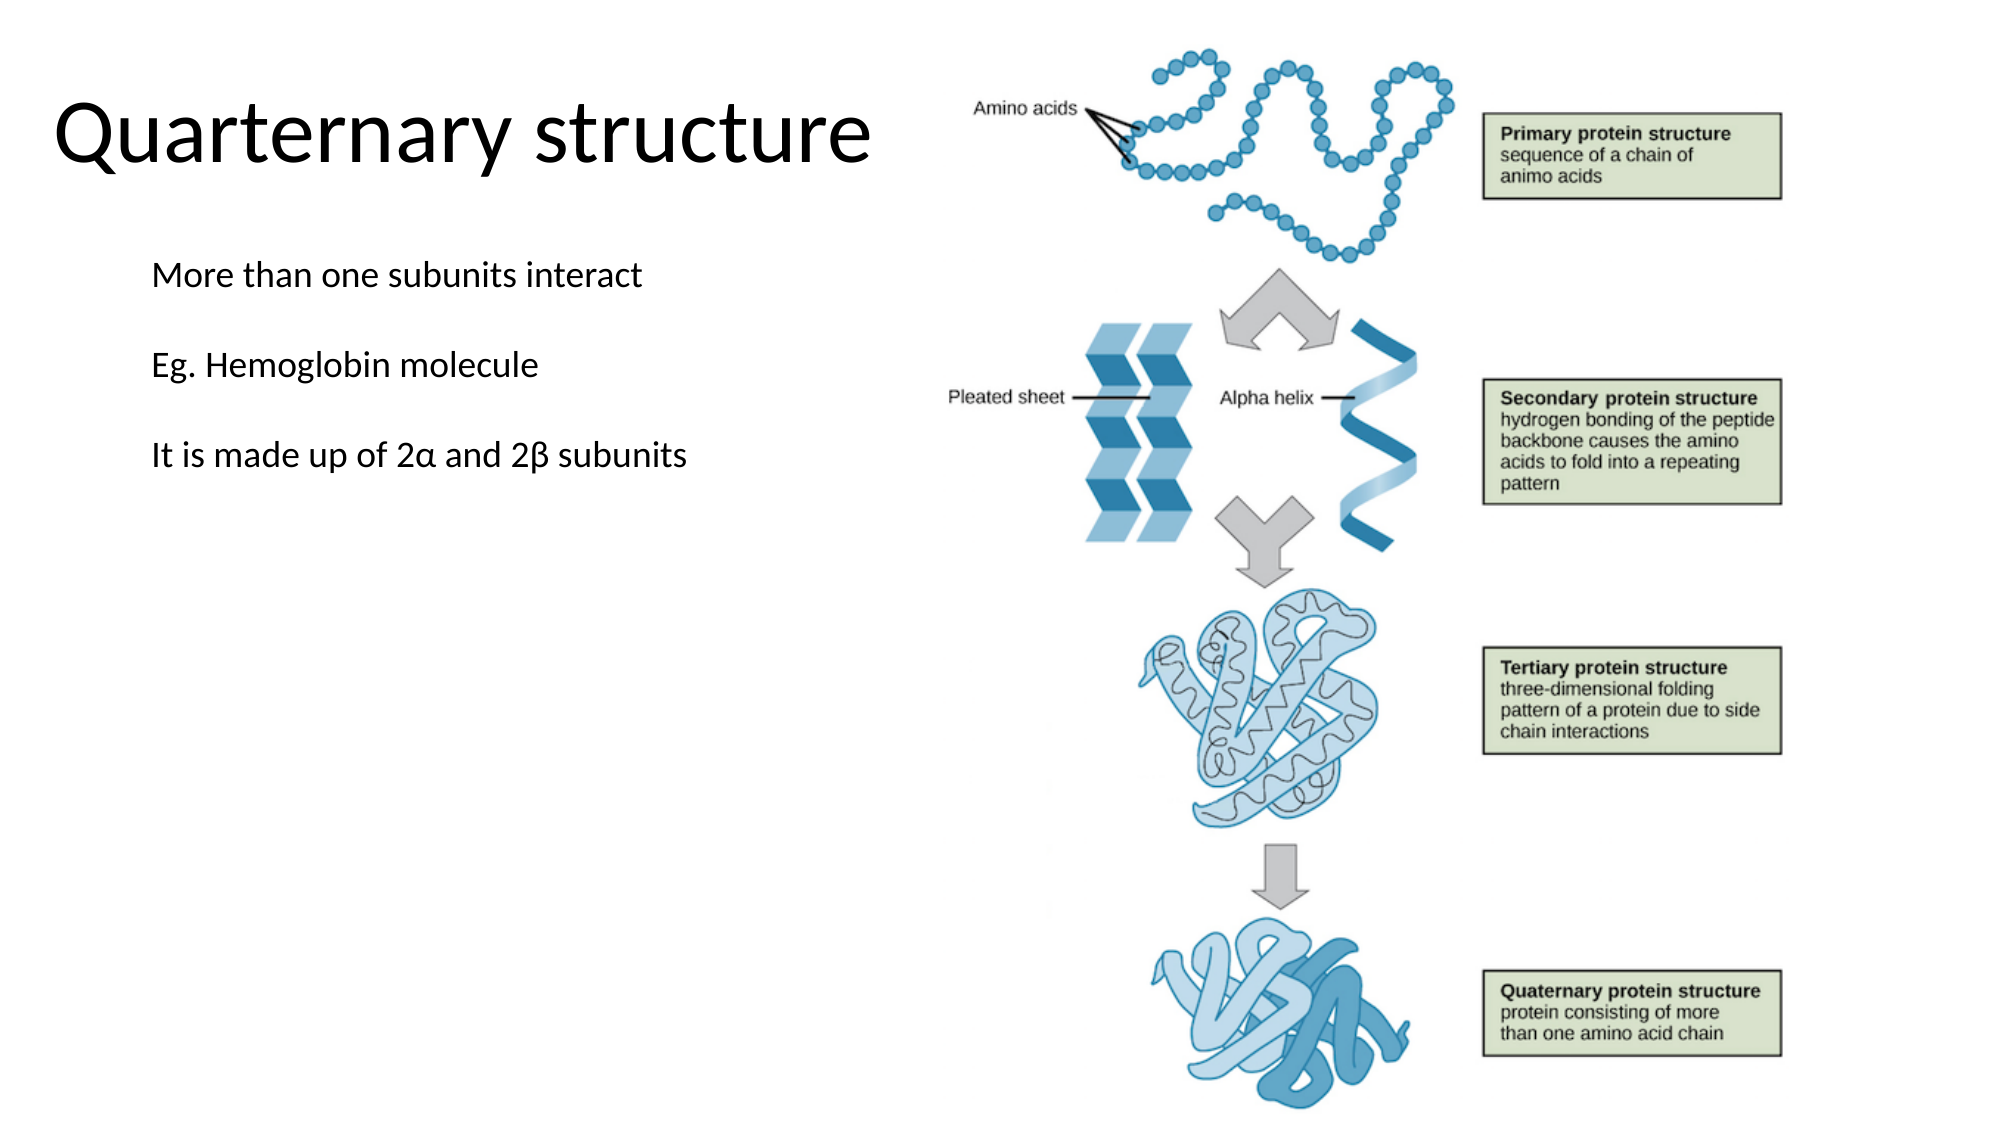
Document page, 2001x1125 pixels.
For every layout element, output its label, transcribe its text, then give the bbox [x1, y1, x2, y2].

text_box More than one subunits interact Eg. Hemoglobin molecule It is made up of 2α and 2β subunits [136, 242, 710, 621]
text_box Quarternary structure [38, 24, 917, 242]
picture [917, 24, 1802, 1115]
